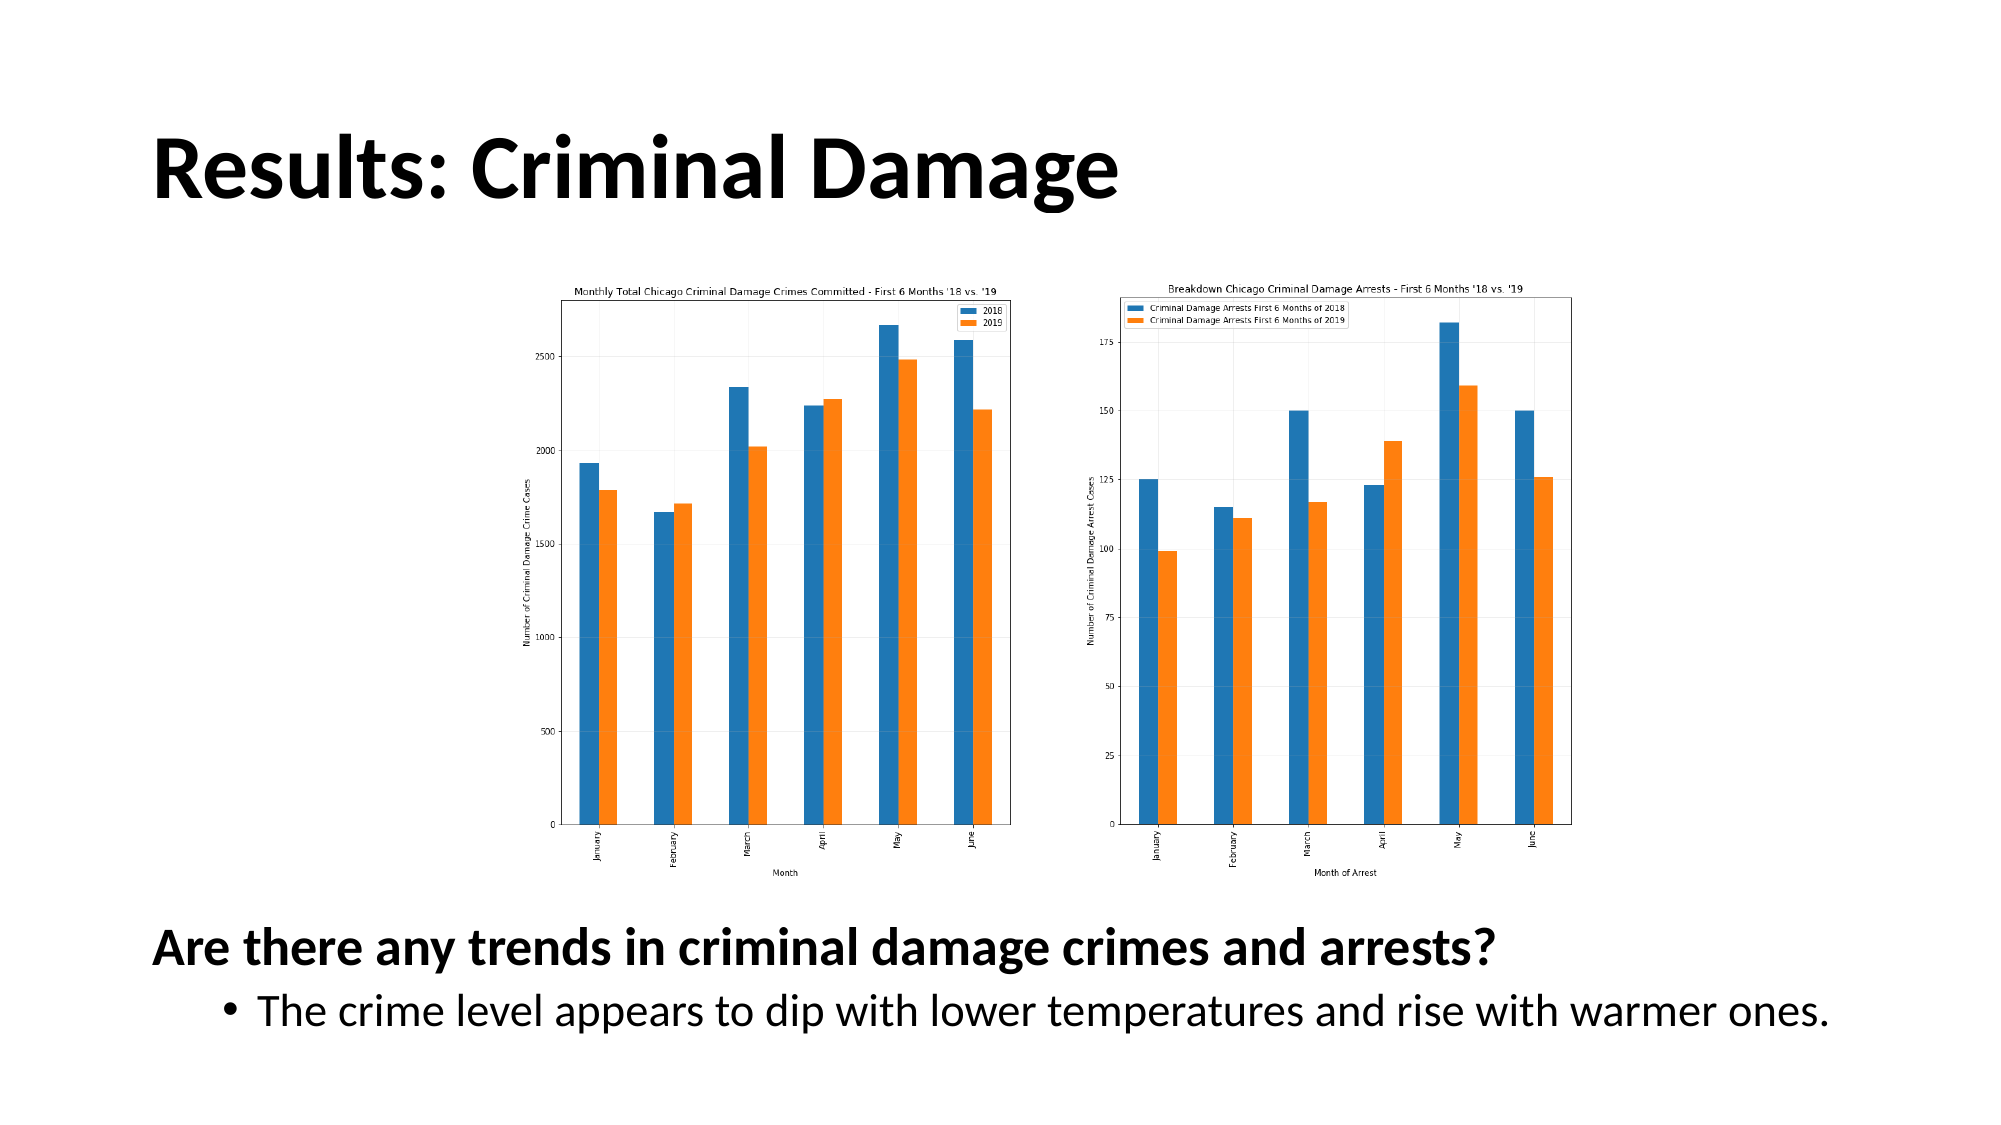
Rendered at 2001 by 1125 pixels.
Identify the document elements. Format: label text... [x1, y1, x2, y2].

list Are there any trends in criminal damage crimes and arrests? The crime level appears to dip with lower temperatures and rise with warmer ones. [137, 910, 1863, 1096]
title Results: Criminal Damage [137, 59, 1863, 278]
picture [488, 213, 1629, 911]
